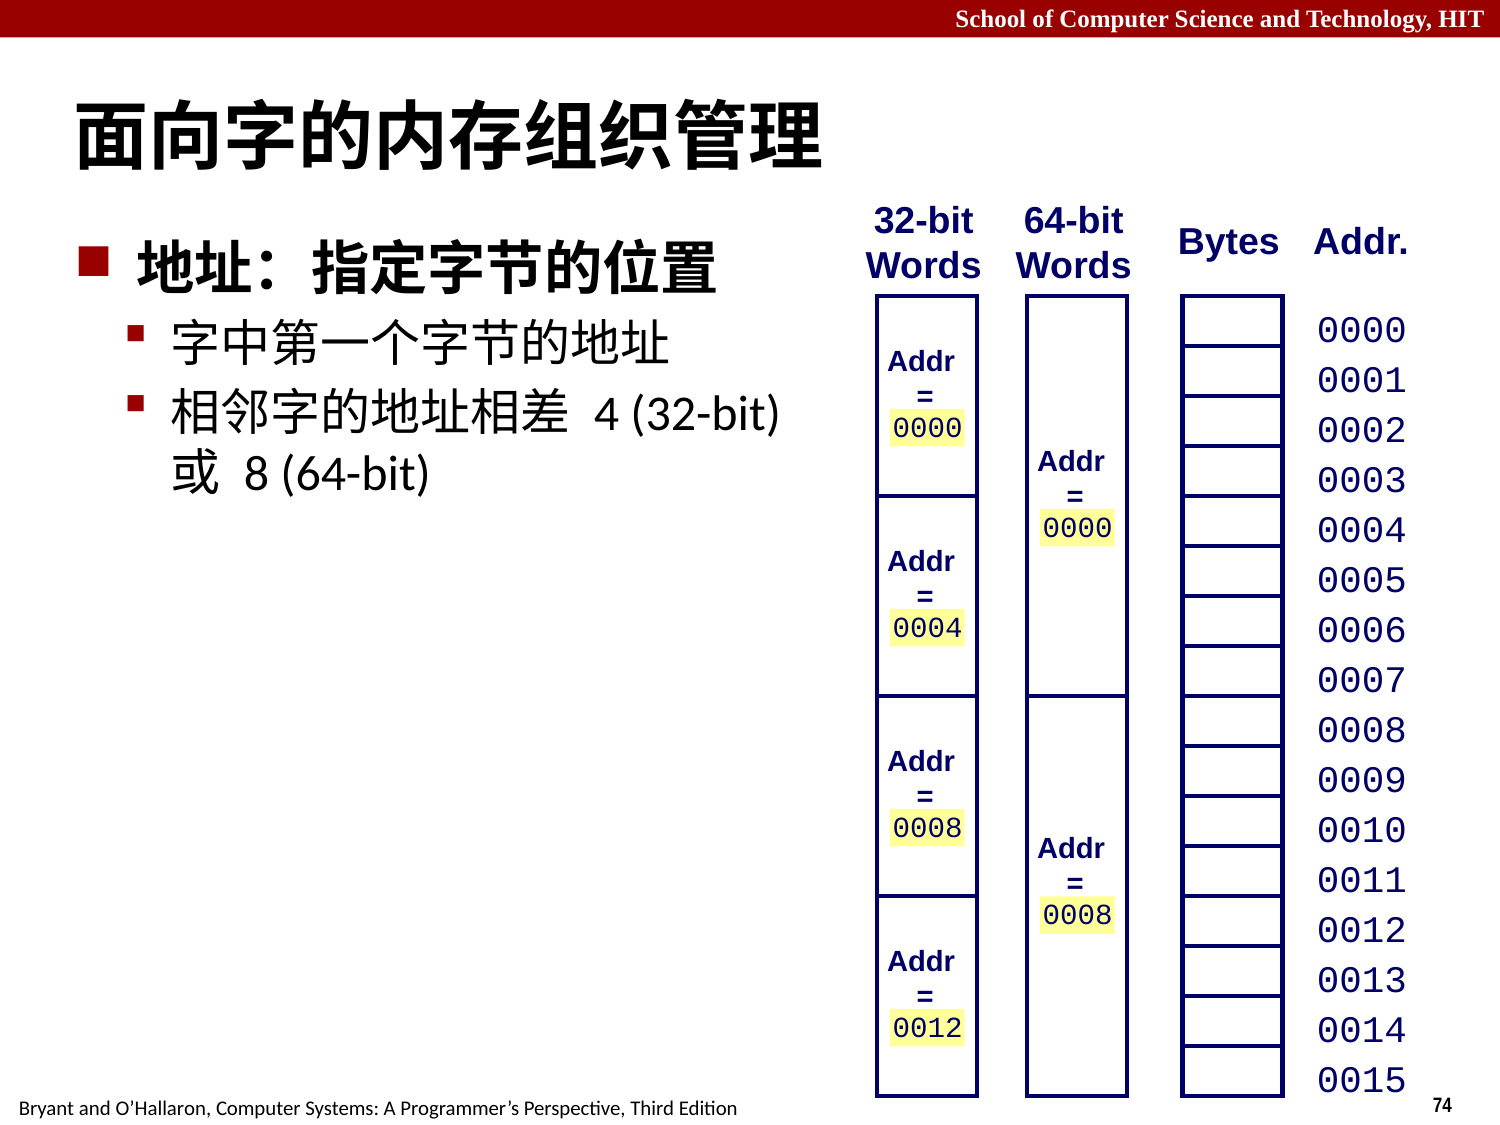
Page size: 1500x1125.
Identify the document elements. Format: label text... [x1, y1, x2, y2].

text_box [855, 187, 1426, 1105]
title 面向字的内存组织管理 [58, 71, 1500, 197]
list 地址：指定字节的位置 字中第一个字节的地址 相邻字的地址相差 4 (32-bit) 或 8 (64-bit) [64, 223, 813, 1040]
